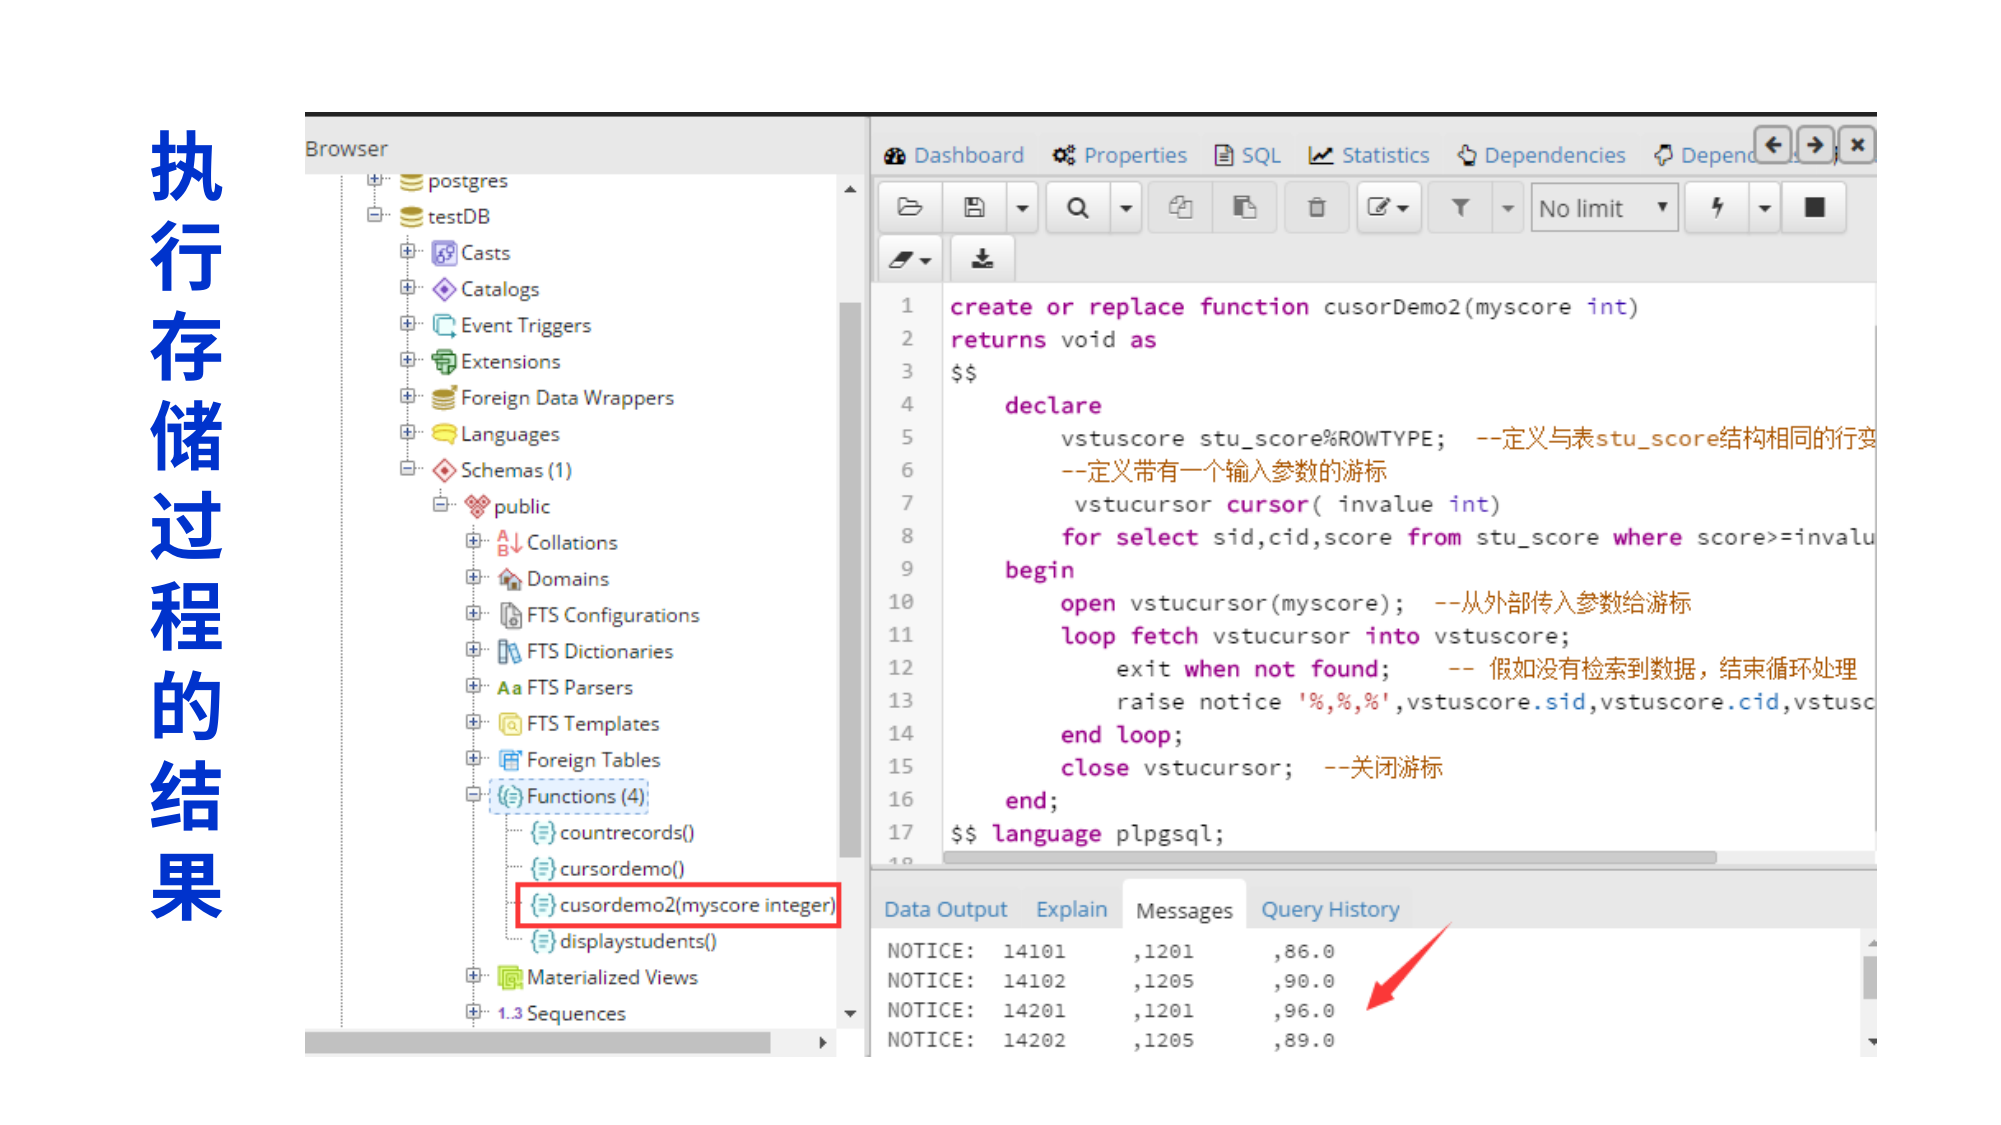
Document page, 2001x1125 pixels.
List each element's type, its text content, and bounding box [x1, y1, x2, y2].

text_box 执行存储过程的结果 [137, 113, 272, 936]
picture [305, 112, 1877, 1057]
